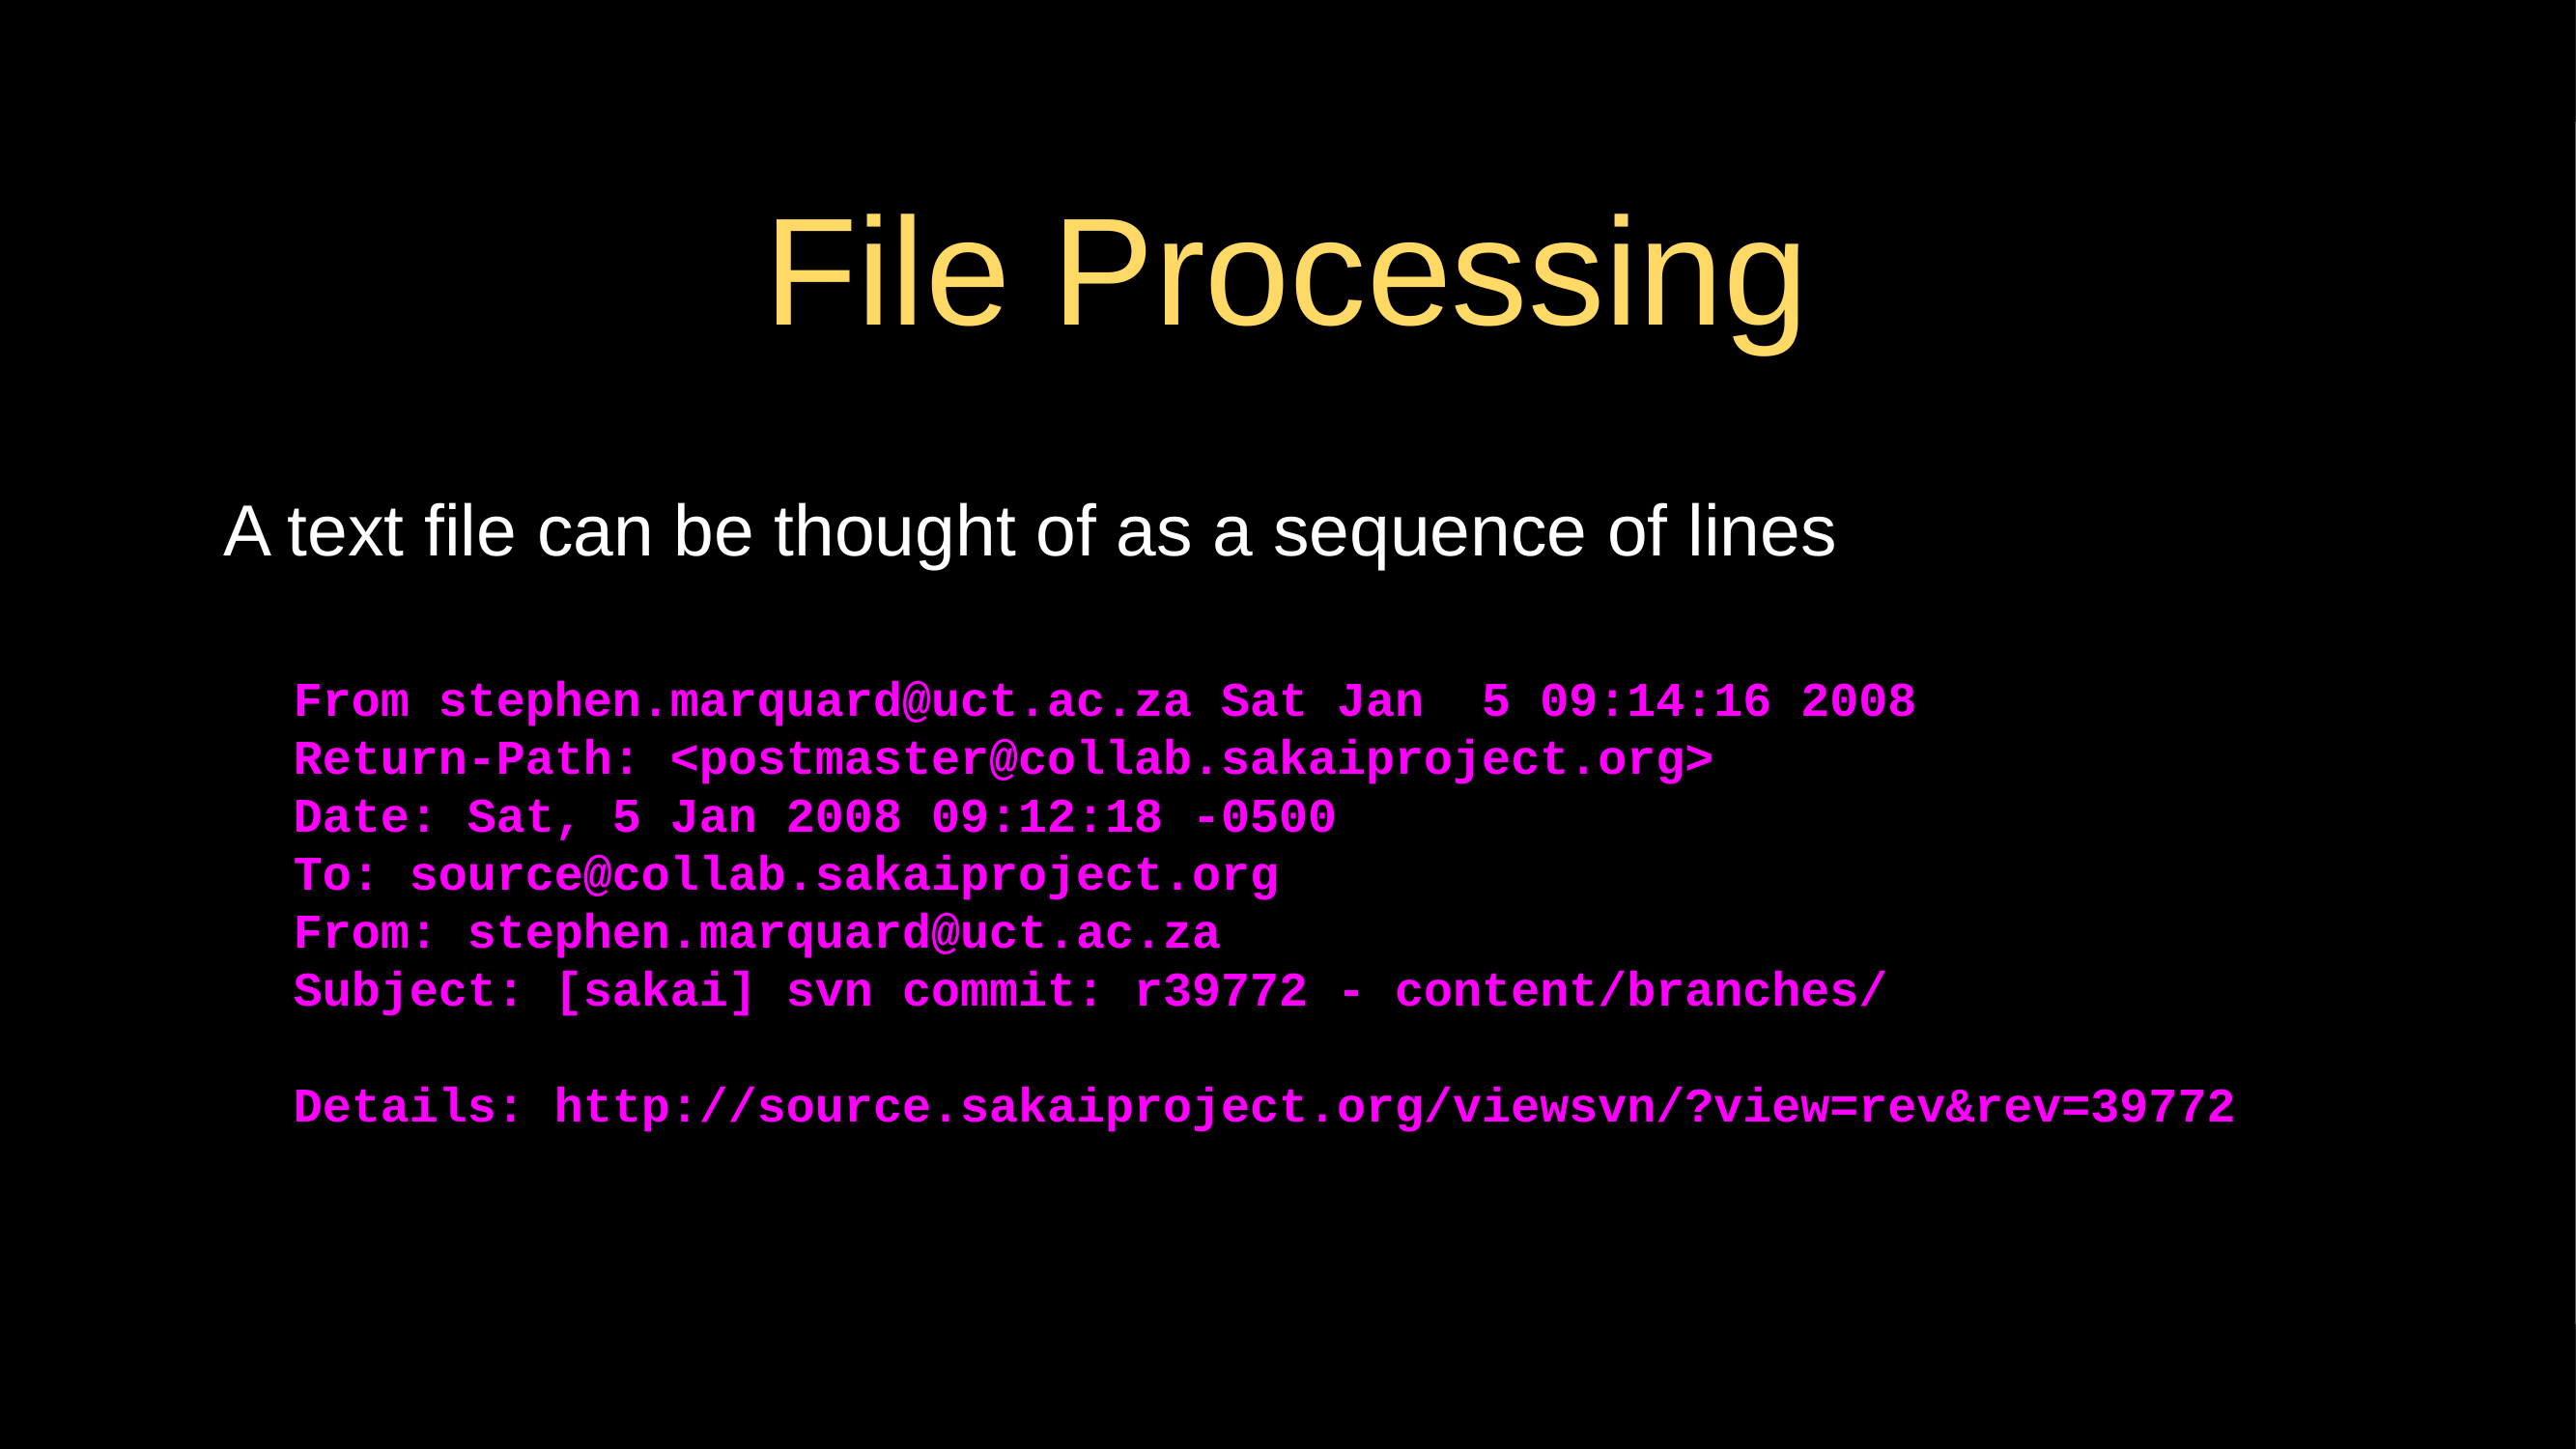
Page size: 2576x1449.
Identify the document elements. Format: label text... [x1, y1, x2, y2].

title File Processing [183, 125, 2391, 403]
text_box From stephen.marquard@uct.ac.za Sat Jan 5 09:14:16 2008 Return-Path: <postmaster@collab.sakaiproject.org> Date: Sat, 5 Jan 2008 09:12:18 -0500 To: source@collab.sakaiproject.org From: stephen.marquard@uct.ac.za Subject: [sakai] svn commit: r39772 - content/branches/ Details: http://source.sakaiproject.org/viewsvn/?view=rev&rev=39772 [293, 623, 2355, 1176]
list A text file can be thought of as a sequence of lines [183, 420, 2391, 633]
